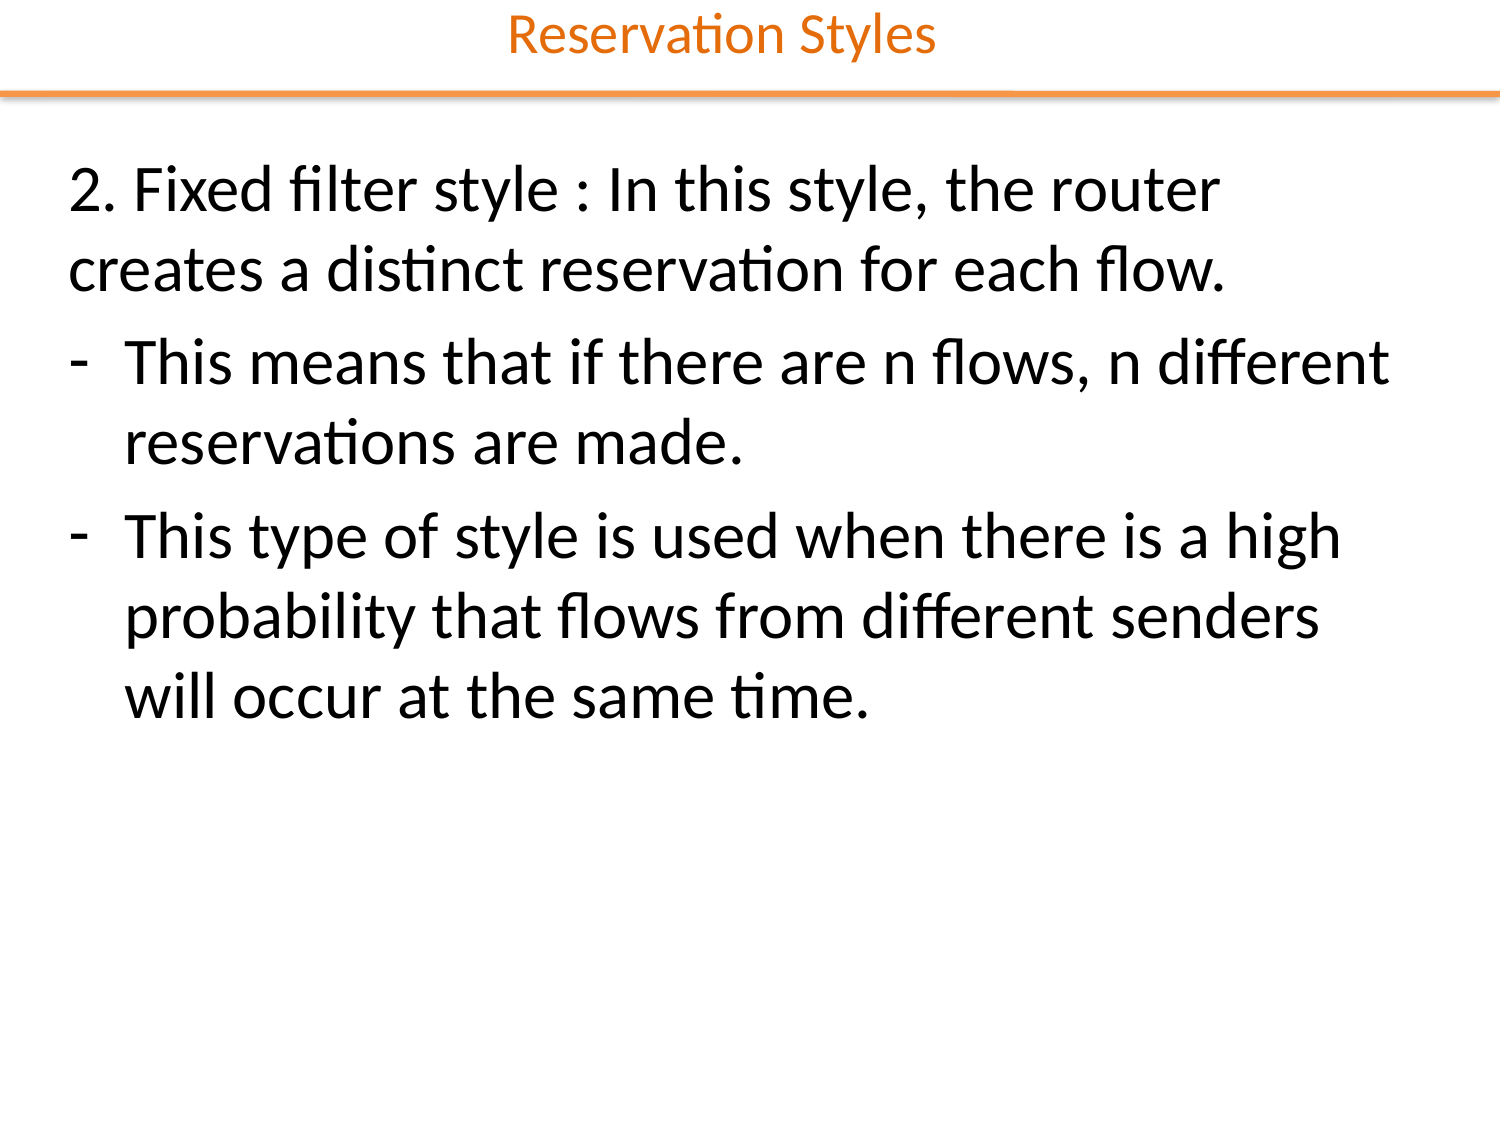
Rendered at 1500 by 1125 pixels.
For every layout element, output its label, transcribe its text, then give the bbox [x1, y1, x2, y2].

text_box Reservation Styles [29, 0, 1500, 73]
list 2. Fixed filter style : In this style, the router creates a distinct reservation for each flow. This means that if there are n flows, n different reservations are made. This type of style is used when there is a high probability that flows from different senders will occur at the same time. [53, 137, 1425, 1005]
